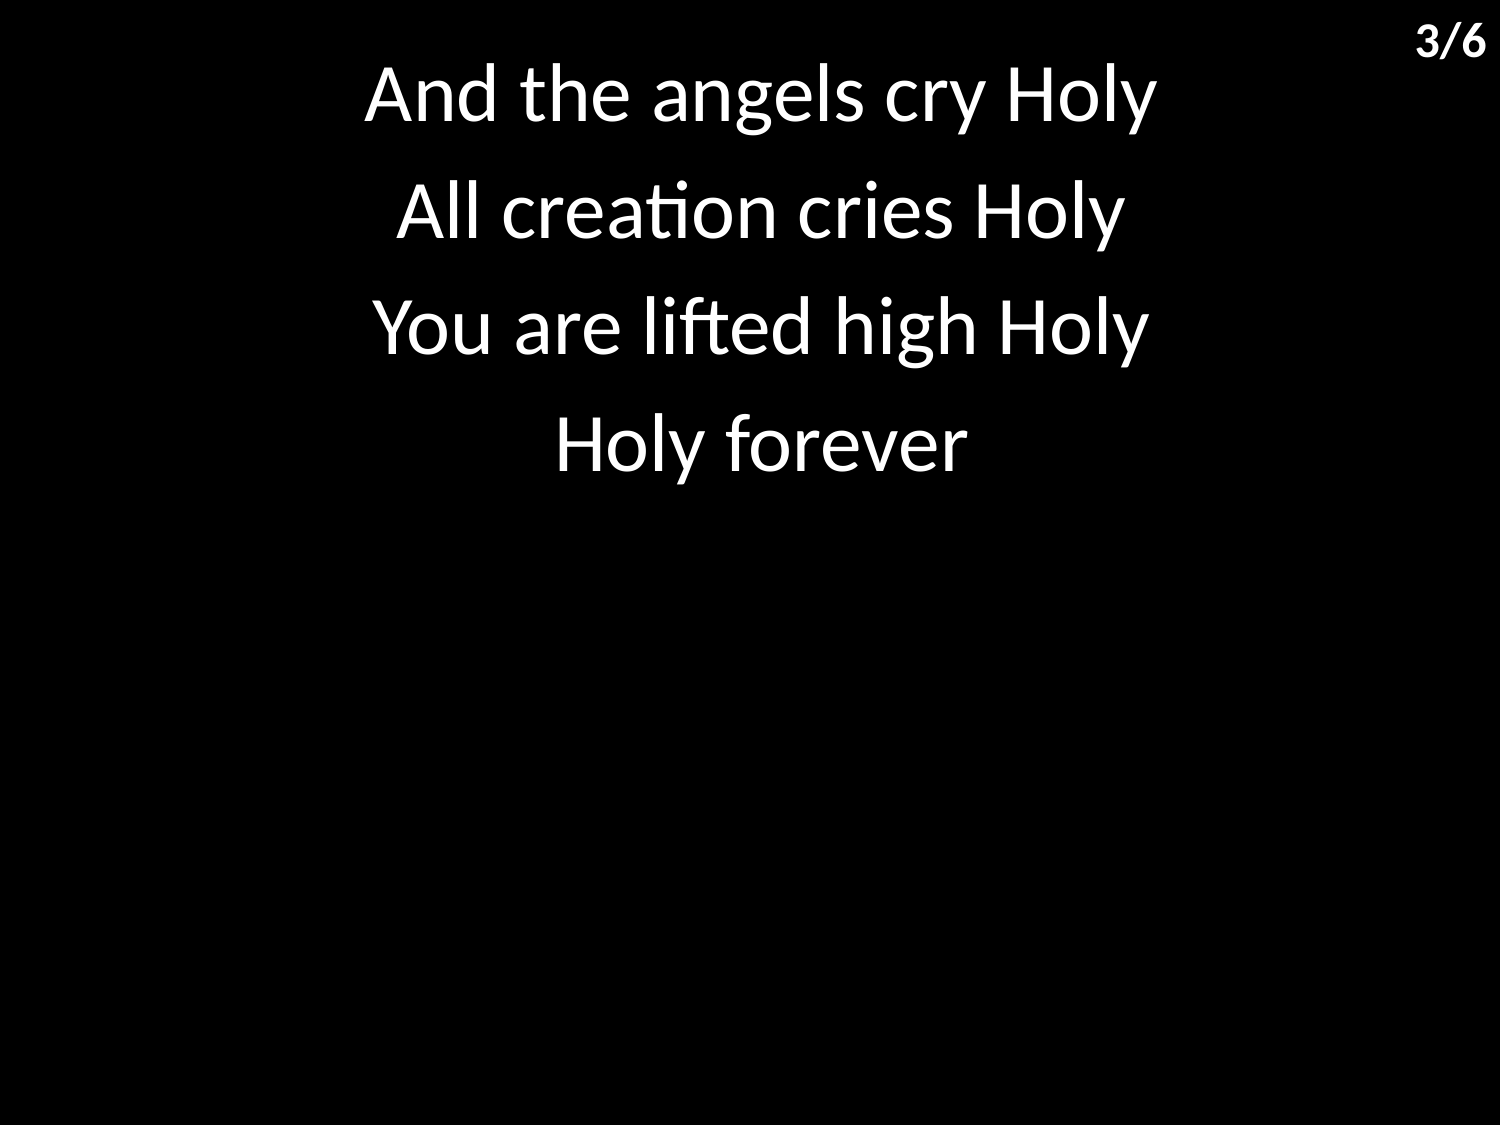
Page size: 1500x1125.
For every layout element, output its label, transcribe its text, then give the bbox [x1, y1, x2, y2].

text_box 3/6 [1399, 0, 1500, 75]
subtitle And the angels cry Holy All creation cries Holy You are lifted high Holy Holy forever [53, 30, 1471, 1094]
